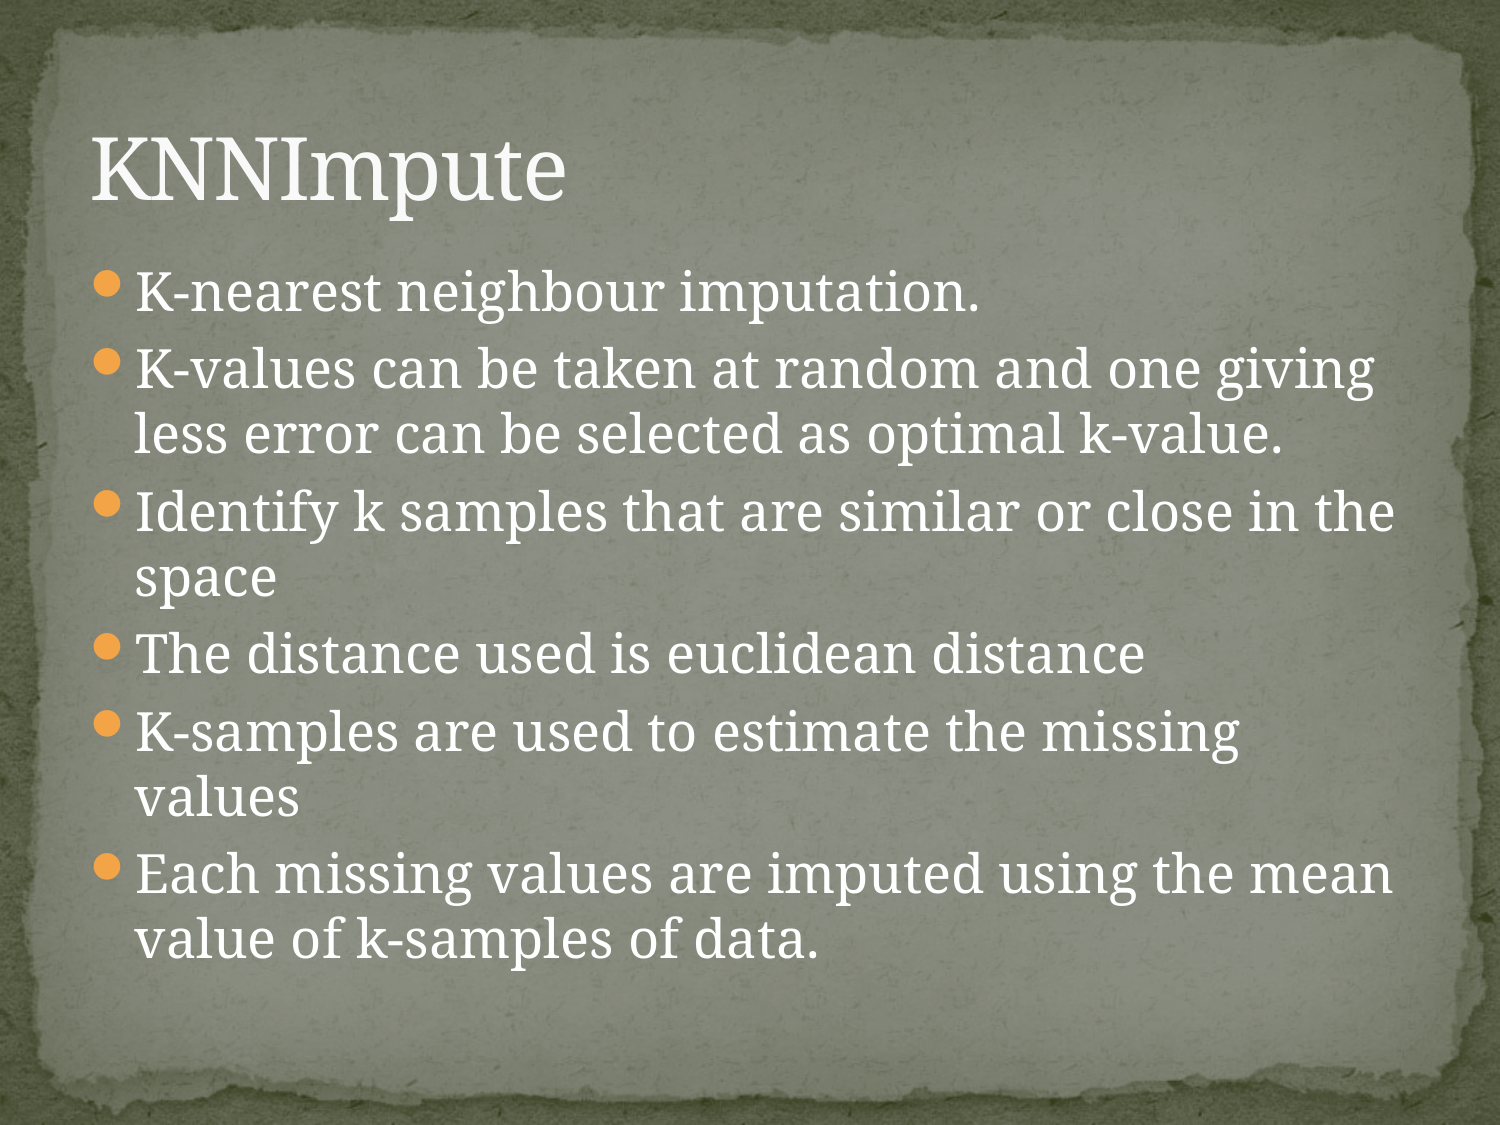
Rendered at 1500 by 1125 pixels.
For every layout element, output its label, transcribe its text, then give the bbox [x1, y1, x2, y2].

list K-nearest neighbour imputation. K-values can be taken at random and one giving less error can be selected as optimal k-value. Identify k samples that are similar or close in the space The distance used is euclidean distance K-samples are used to estimate the missing values Each missing values are imputed using the mean value of k-samples of data. [75, 249, 1425, 1000]
title KNNImpute [74, 24, 1425, 225]
